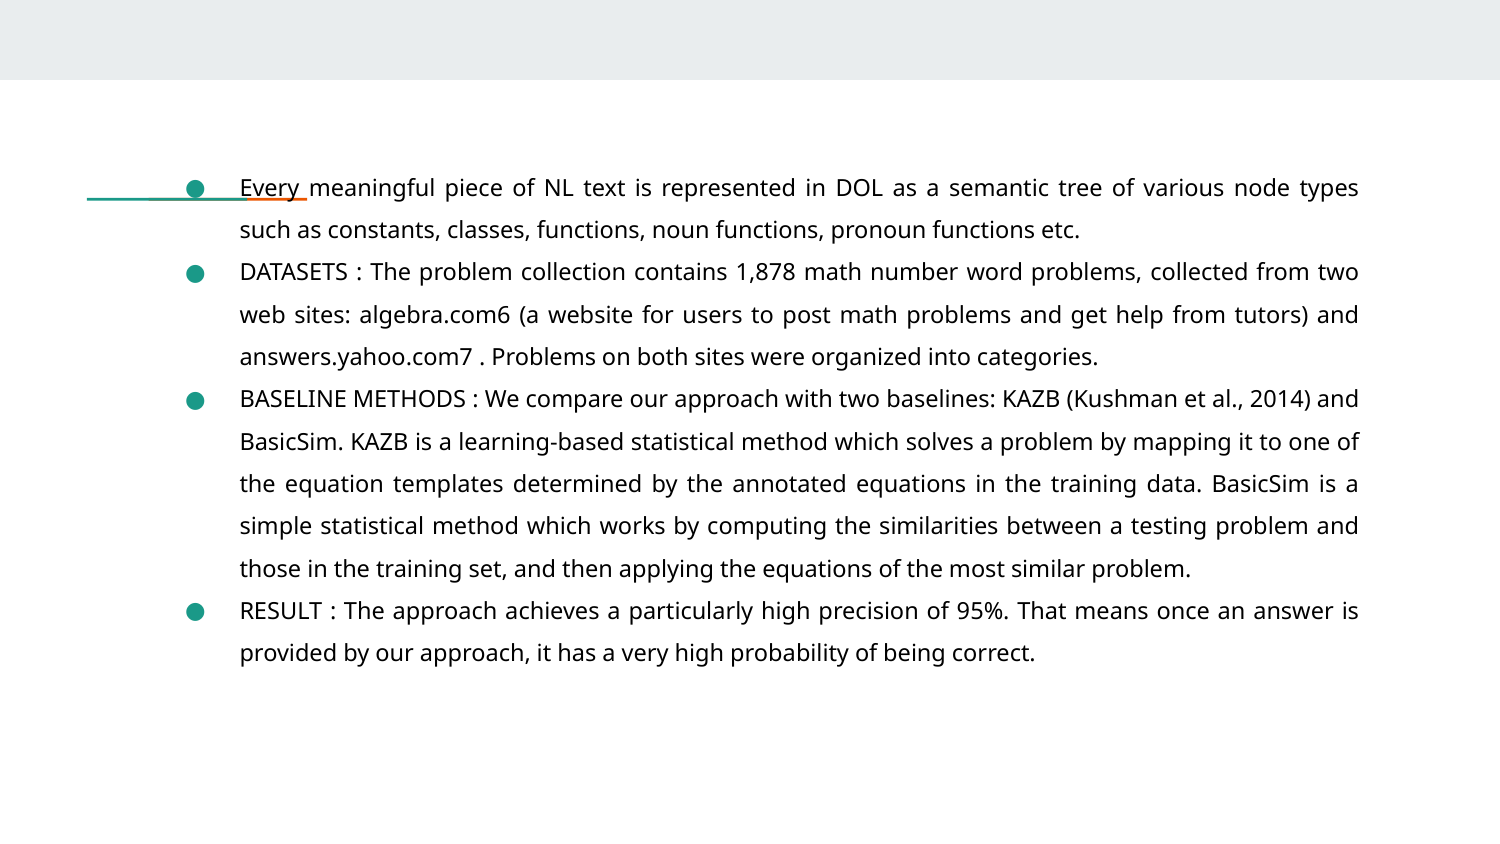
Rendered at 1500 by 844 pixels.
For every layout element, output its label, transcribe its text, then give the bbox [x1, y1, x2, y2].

list Every meaningful piece of NL text is represented in DOL as a semantic tree of various node types such as constants, classes, functions, noun functions, pronoun functions etc. DATASETS : The problem collection contains 1,878 math number word problems, collected from two web sites: algebra.com6 (a website for users to post math problems and get help from tutors) and answers.yahoo.com7 . Problems on both sites were organized into categories. BASELINE METHODS : We compare our approach with two baselines: KAZB (Kushman et al., 2014) and BasicSim. KAZB is a learning-based statistical method which solves a problem by mapping it to one of the equation templates determined by the annotated equations in the training data. BasicSim is a simple statistical method which works by computing the similarities between a testing problem and those in the training set, and then applying the equations of the most similar problem. RESULT : The approach achieves a particularly high precision of 95%. That means once an answer is provided by our approach, it has a very high probability of being correct. [149, 143, 1375, 781]
